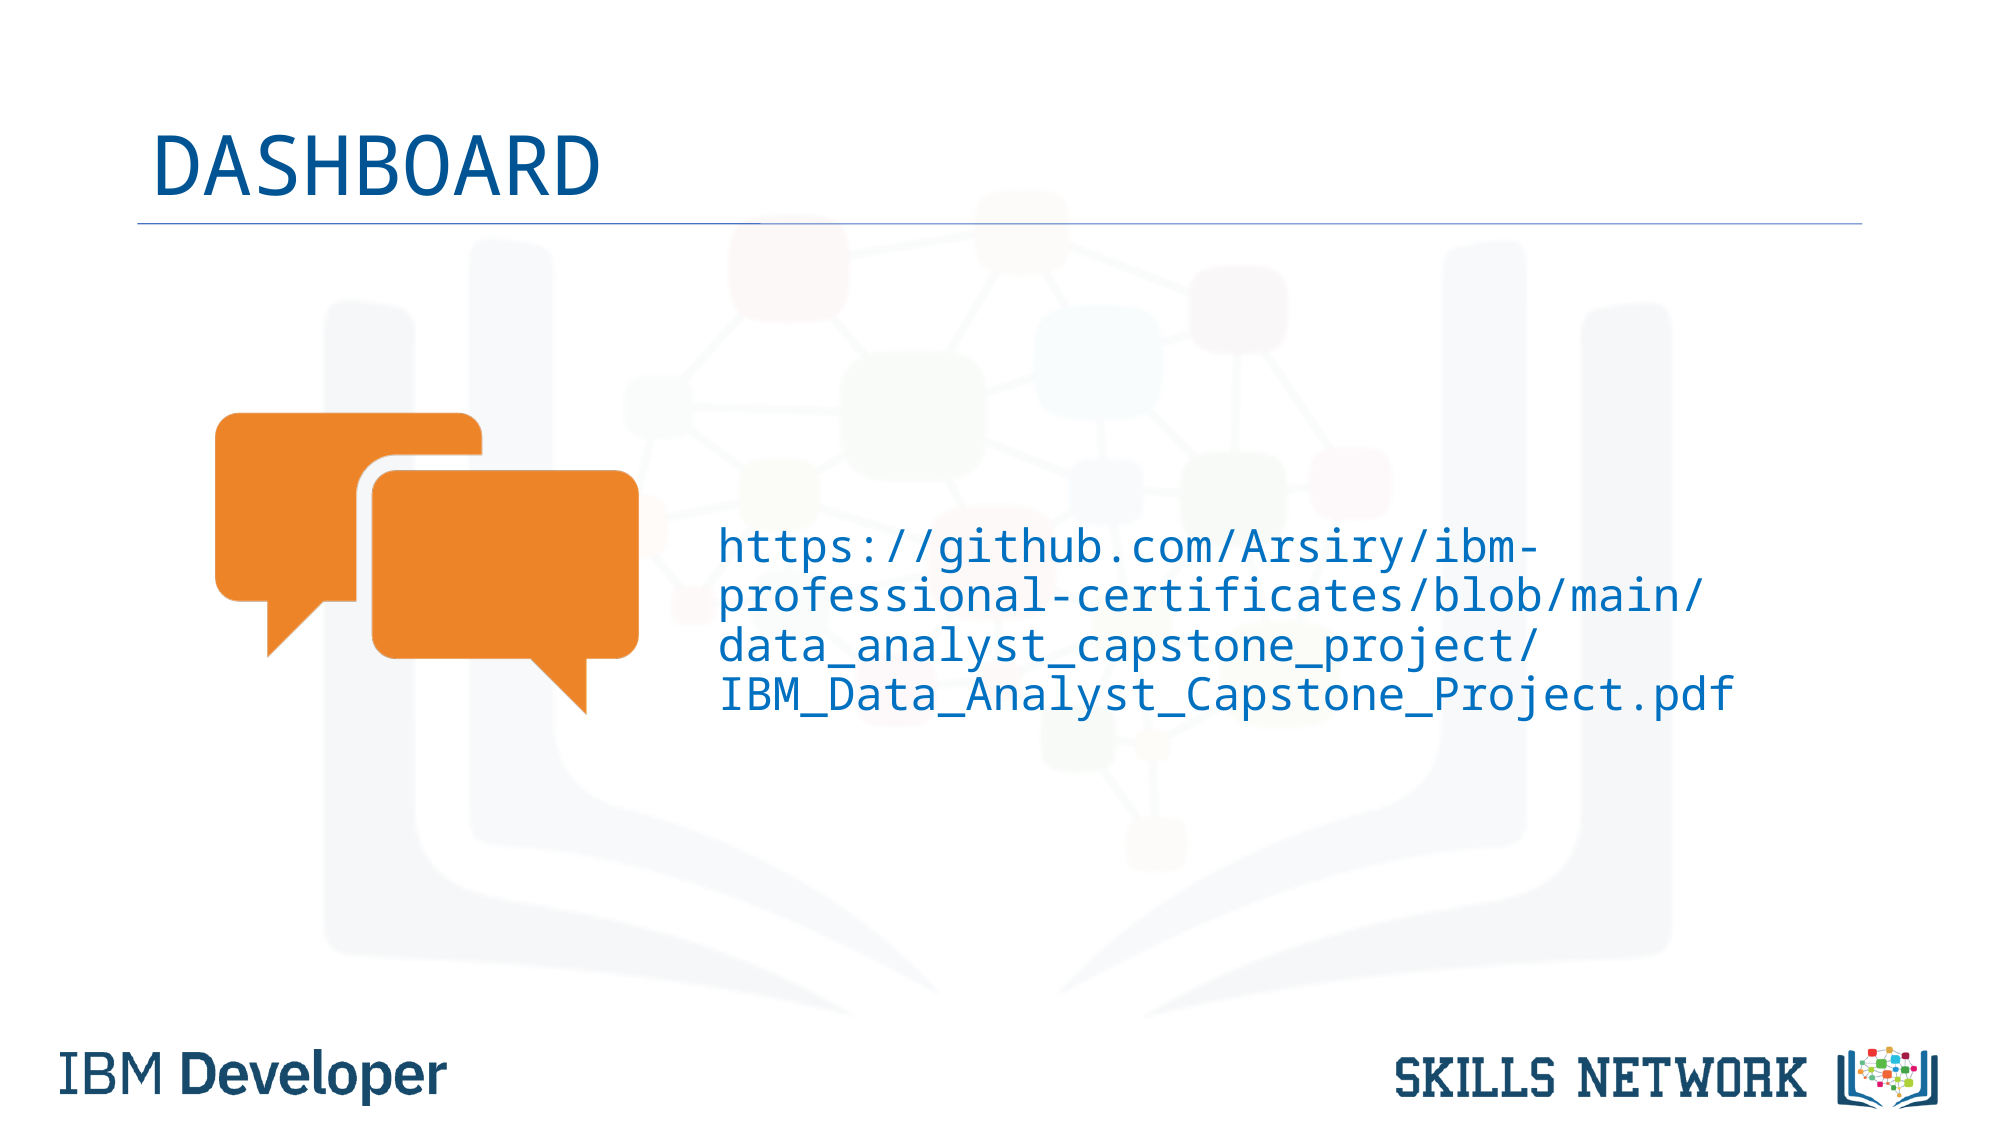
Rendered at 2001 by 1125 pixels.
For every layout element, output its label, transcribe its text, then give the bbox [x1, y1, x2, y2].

picture [176, 311, 678, 813]
picture [1390, 1045, 1945, 1111]
list https://github.com/Arsiry/ibm-professional-certificates/blob/main/data_analyst_capstone_project/IBM_Data_Analyst_Capstone_Project.pdf [702, 515, 1863, 937]
title DASHBOARD [137, 59, 1863, 278]
picture [55, 1045, 459, 1108]
